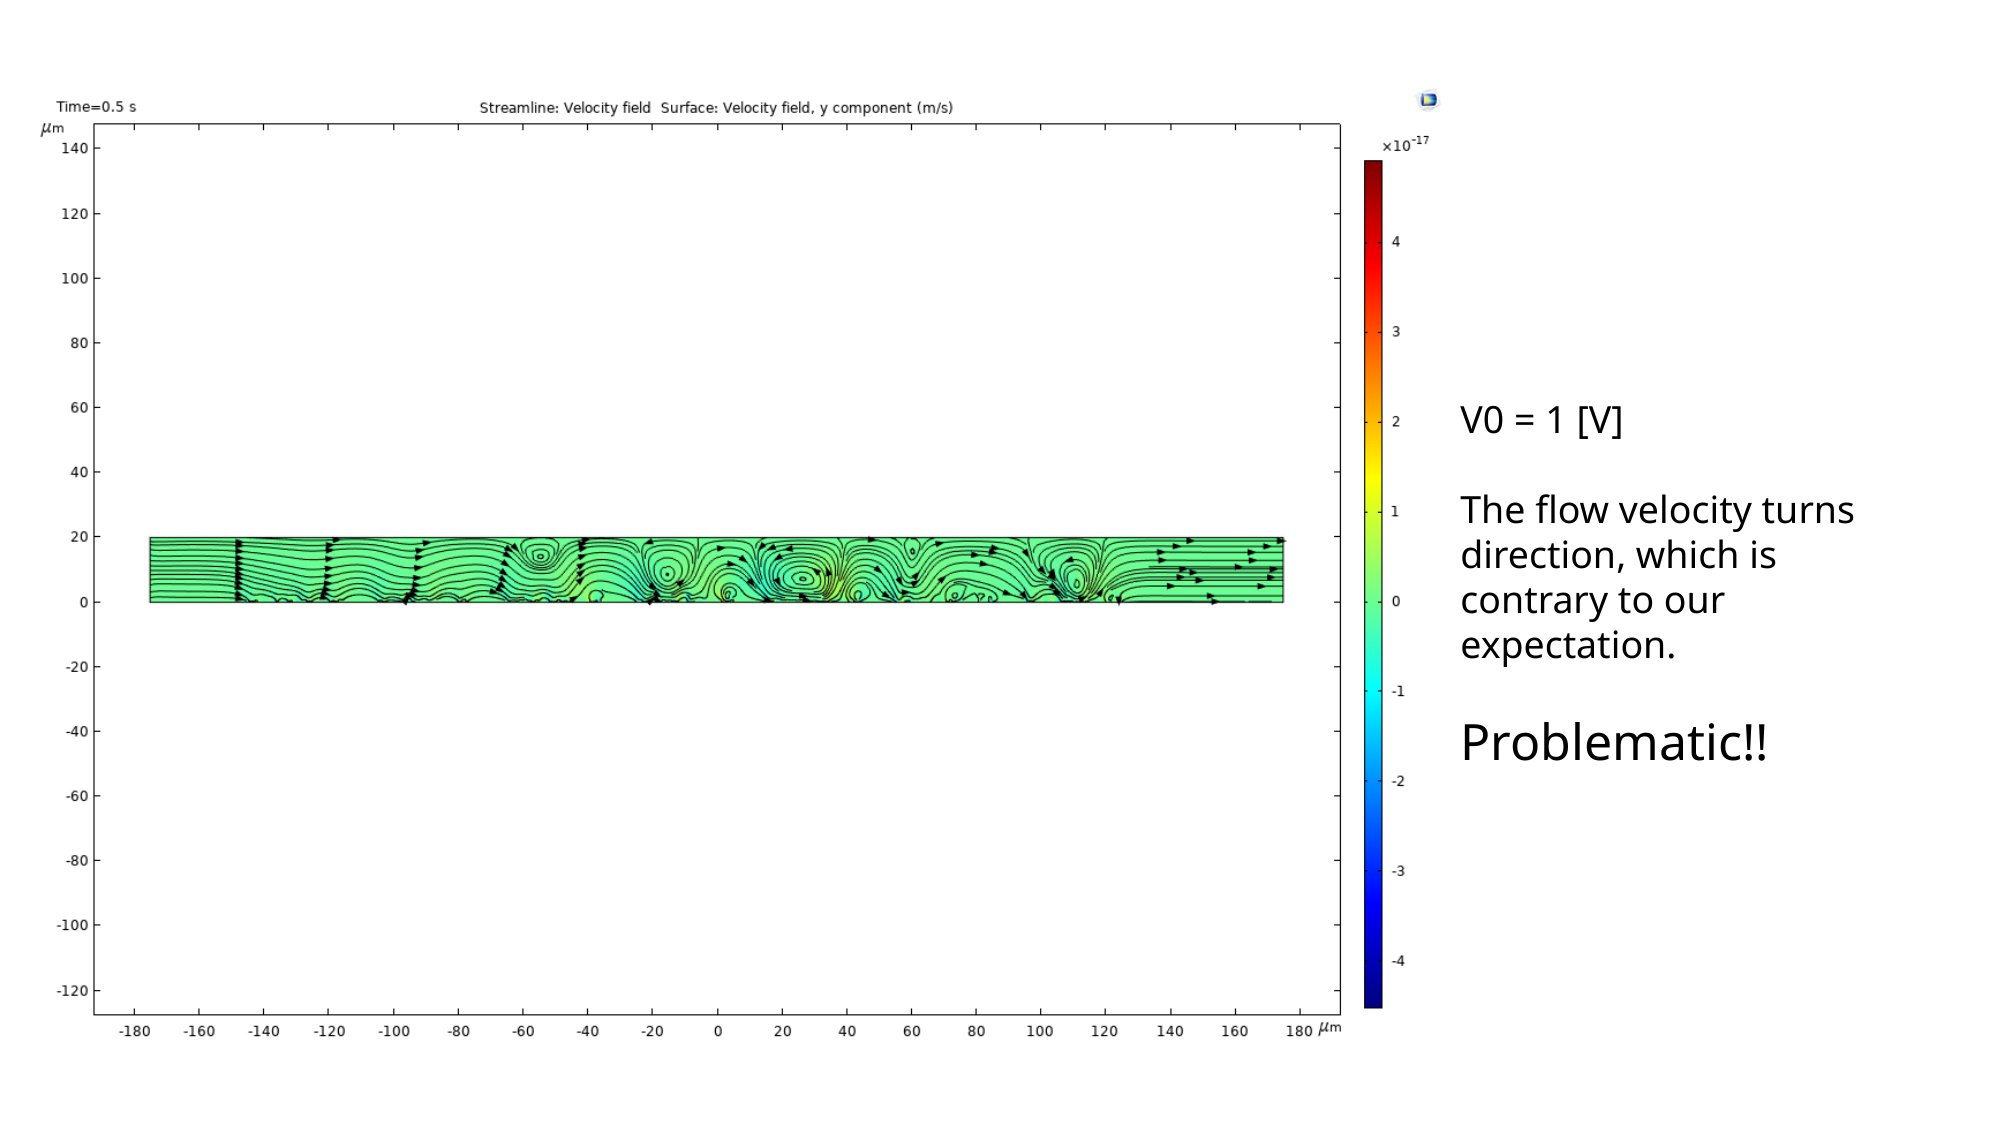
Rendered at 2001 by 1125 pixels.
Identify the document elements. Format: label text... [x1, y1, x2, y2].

text_box V0 = 1 [V] The flow velocity turns direction, which is contrary to our expectation. Problematic!! [1446, 388, 1942, 778]
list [37, 83, 1446, 1042]
